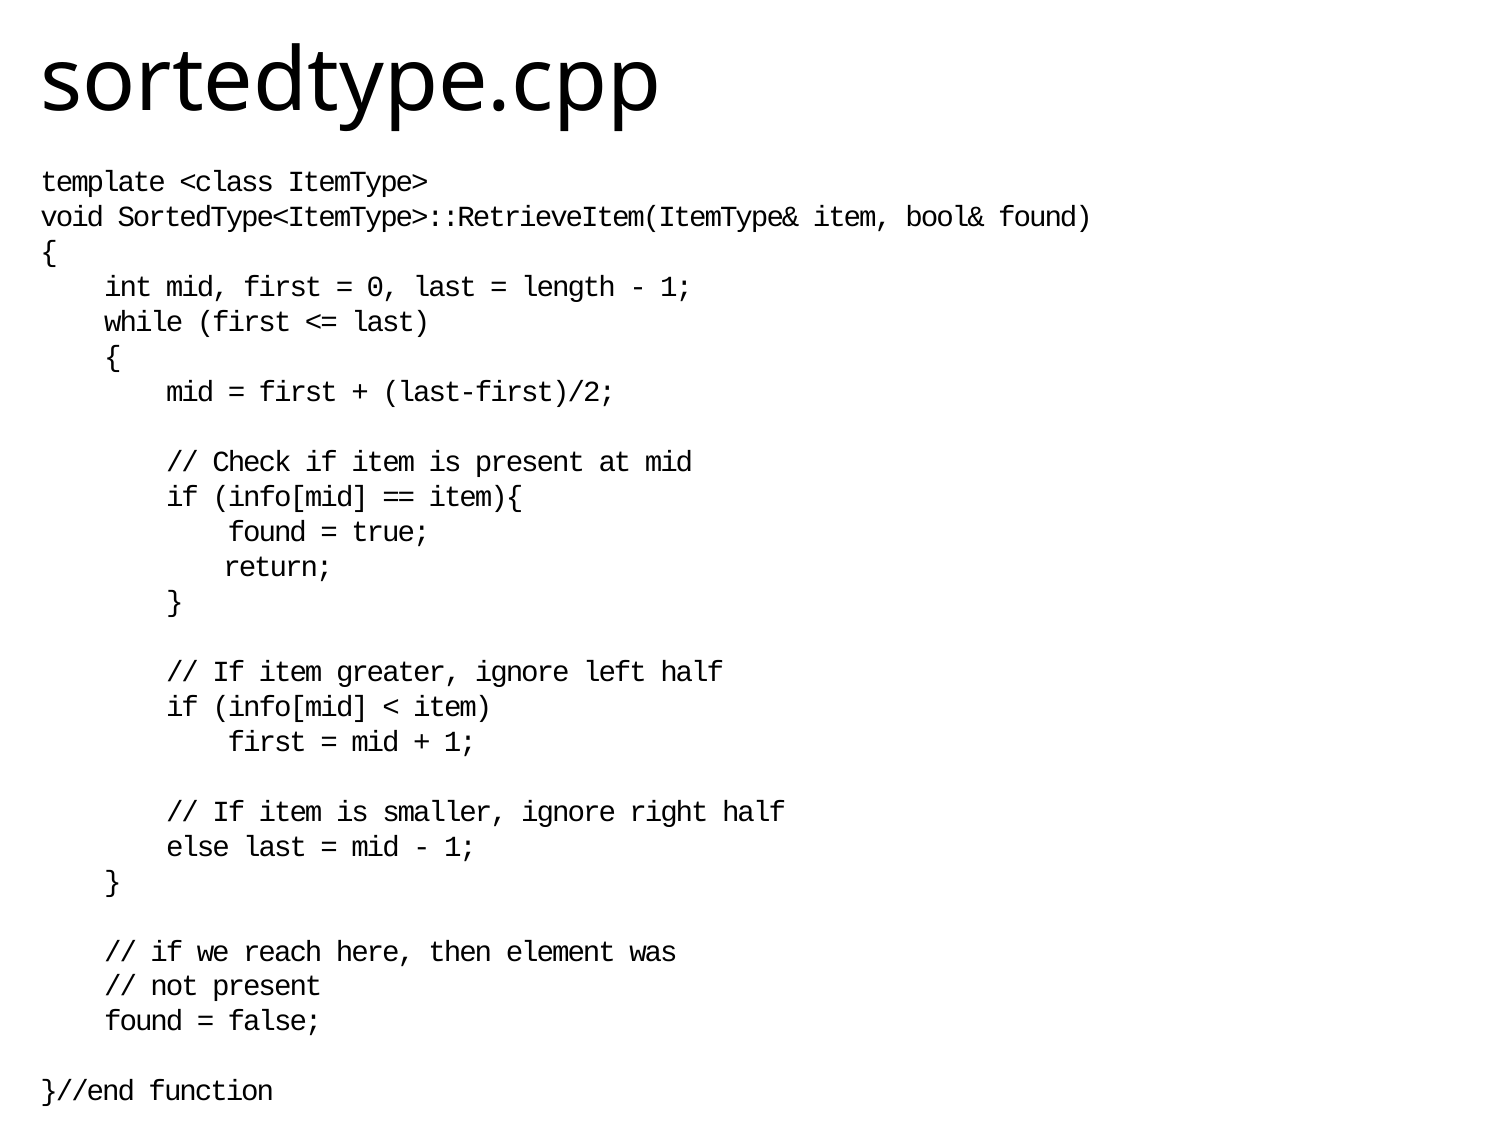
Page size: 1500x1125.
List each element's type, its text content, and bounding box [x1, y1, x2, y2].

text_box template <class ItemType> void SortedType<ItemType>::RetrieveItem(ItemType& item, bool& found) { int mid, first = 0, last = length - 1; while (first <= last) { mid = first + (last-first)/2; // Check if item is present at mid if (info[mid] == item){ found = true; return; } // If item greater, ignore left half if (info[mid] < item) first = mid + 1; // If item is smaller, ignore right half else last = mid - 1; } // if we reach here, then element was // not present found = false; }//end function [25, 155, 1488, 941]
title sortedtype.cpp [25, 26, 1469, 138]
